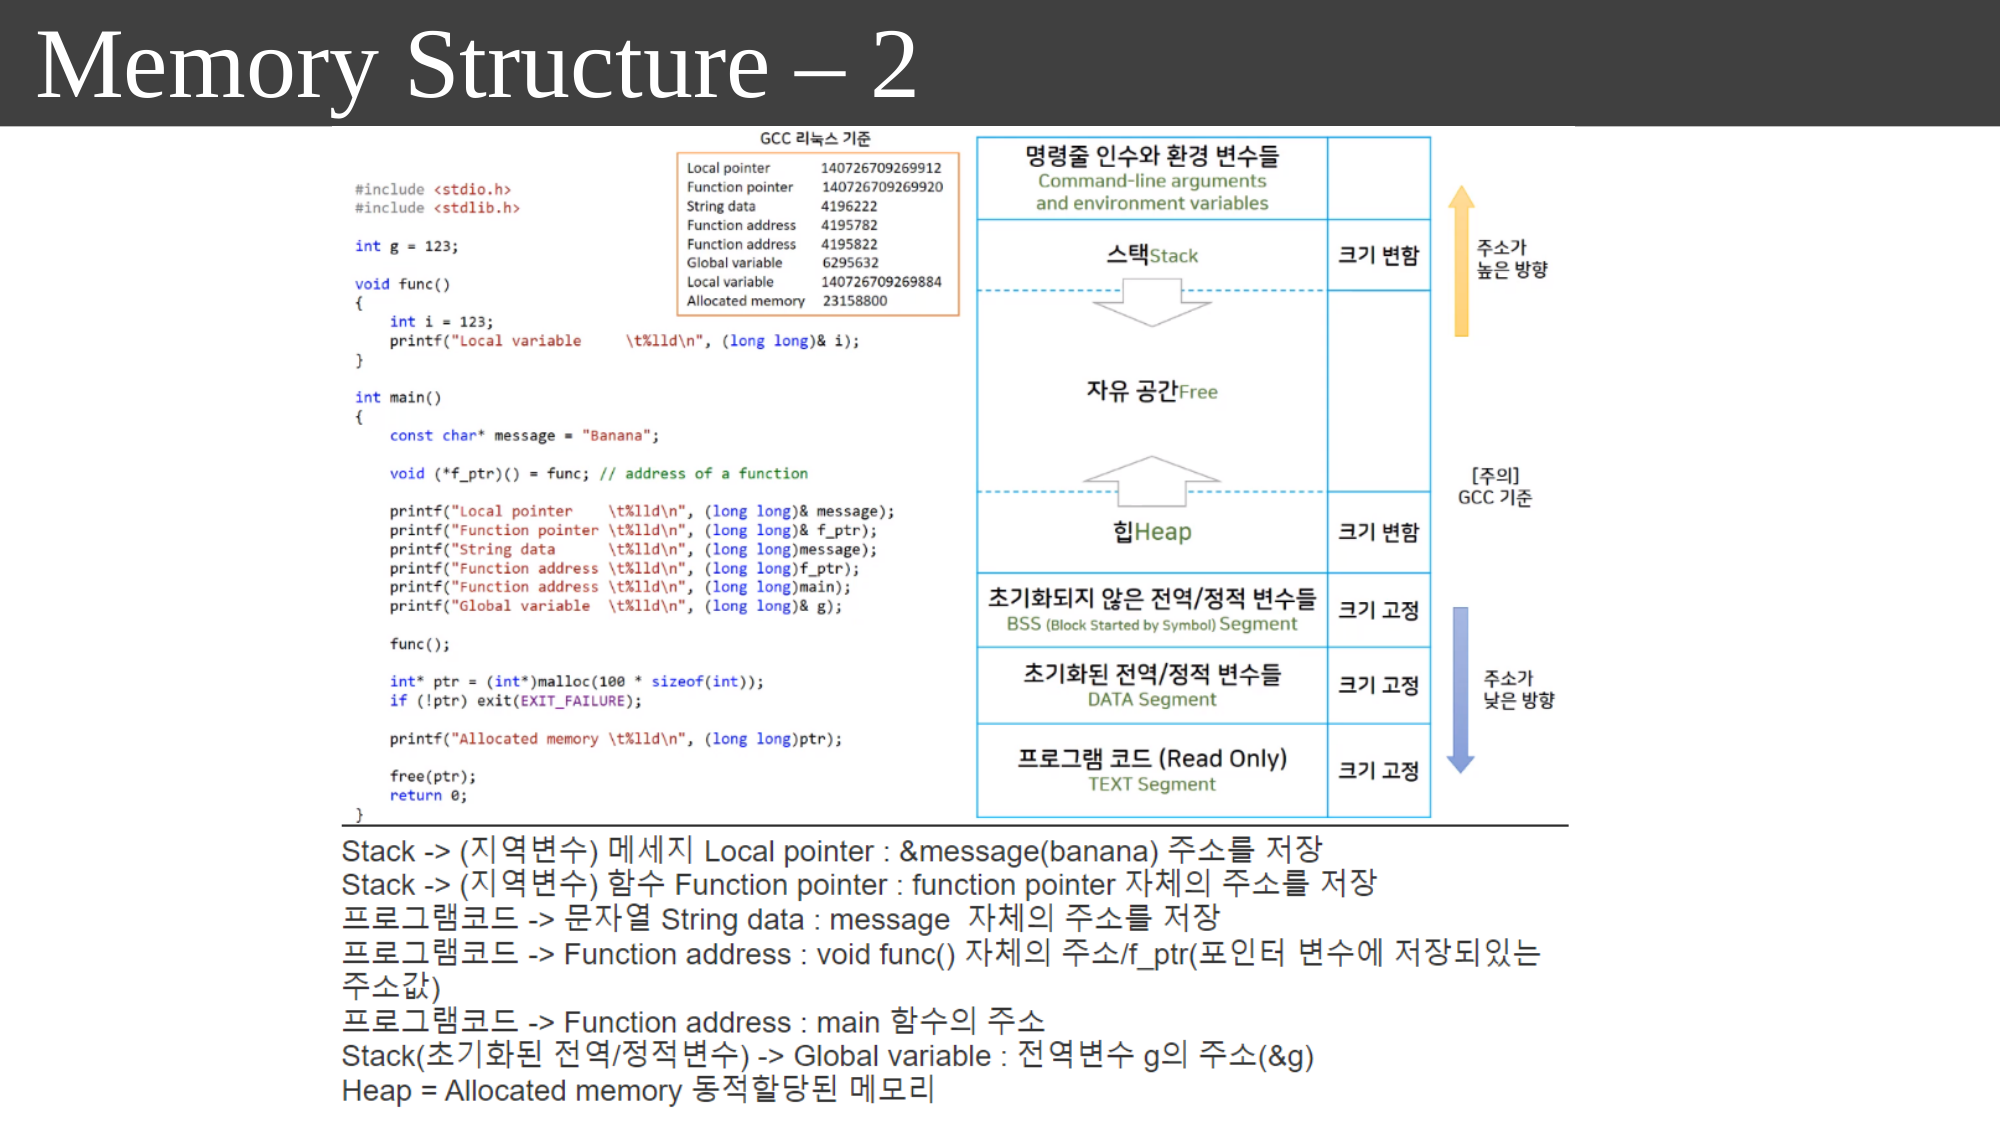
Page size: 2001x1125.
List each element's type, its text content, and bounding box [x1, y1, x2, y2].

text_box Memory Structure – 2 [20, 0, 1879, 125]
picture [332, 126, 1575, 1112]
